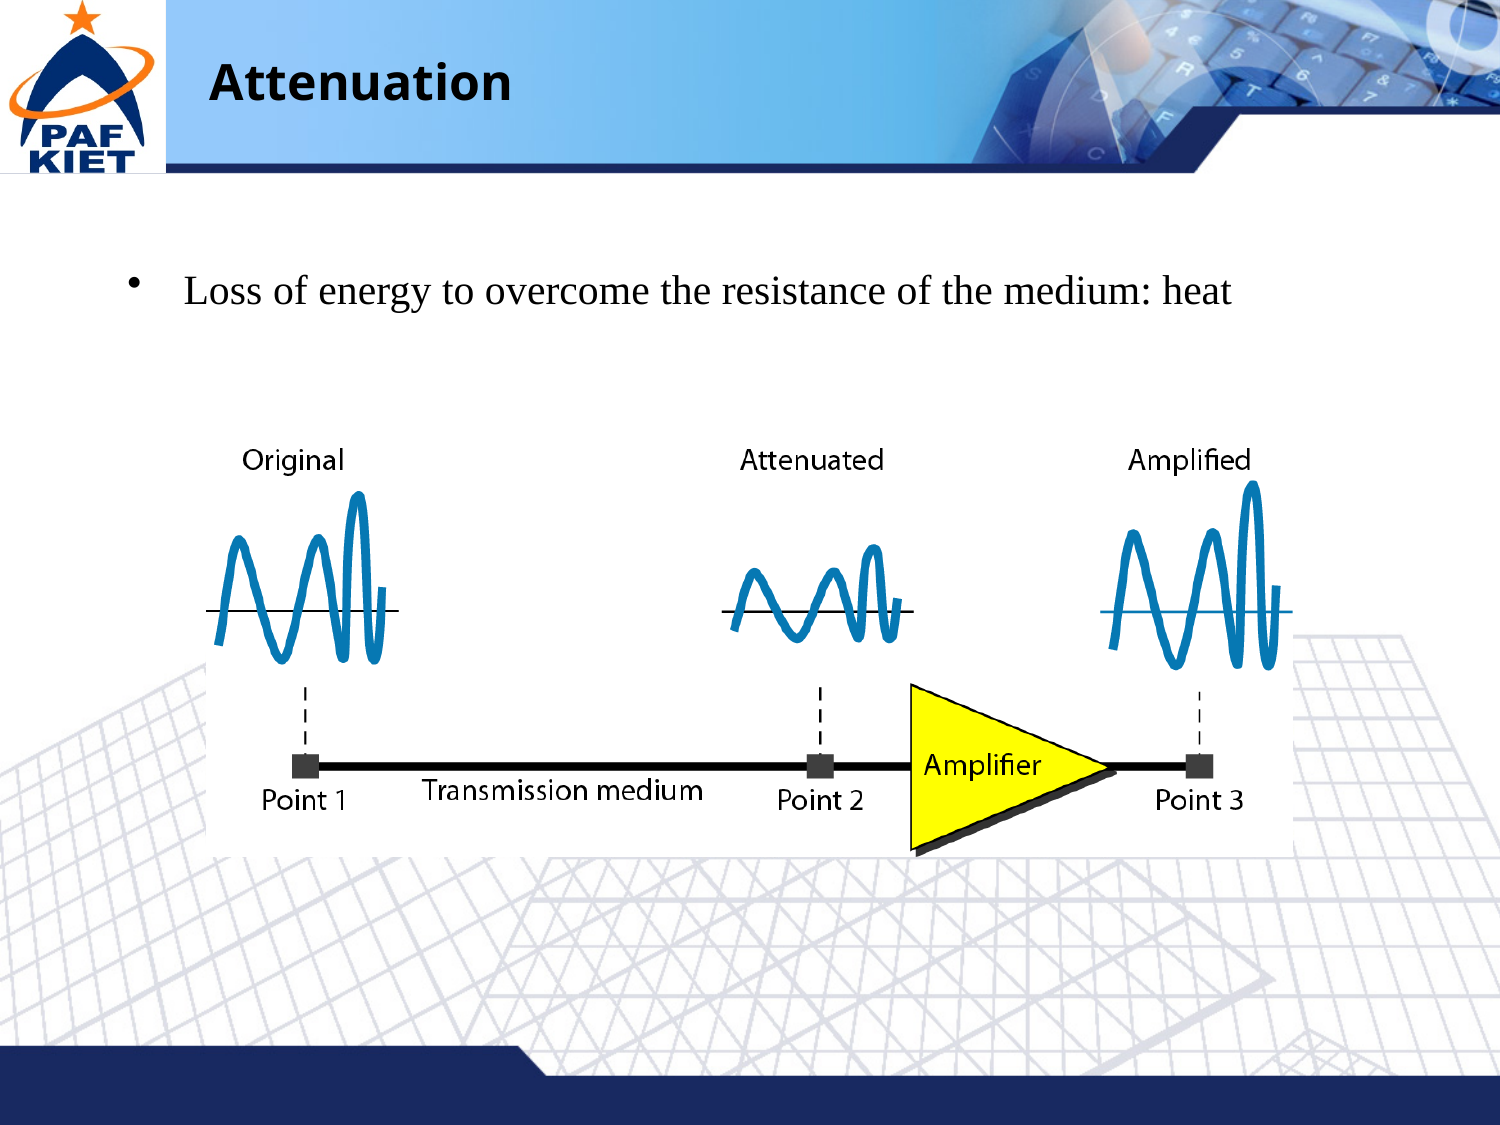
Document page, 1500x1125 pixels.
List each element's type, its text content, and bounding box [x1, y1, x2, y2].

title Attenuation [194, 0, 1409, 162]
text_box Loss of energy to overcome the resistance of the medium: heat [112, 255, 1388, 386]
picture [0, 0, 1500, 1125]
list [206, 444, 1294, 857]
